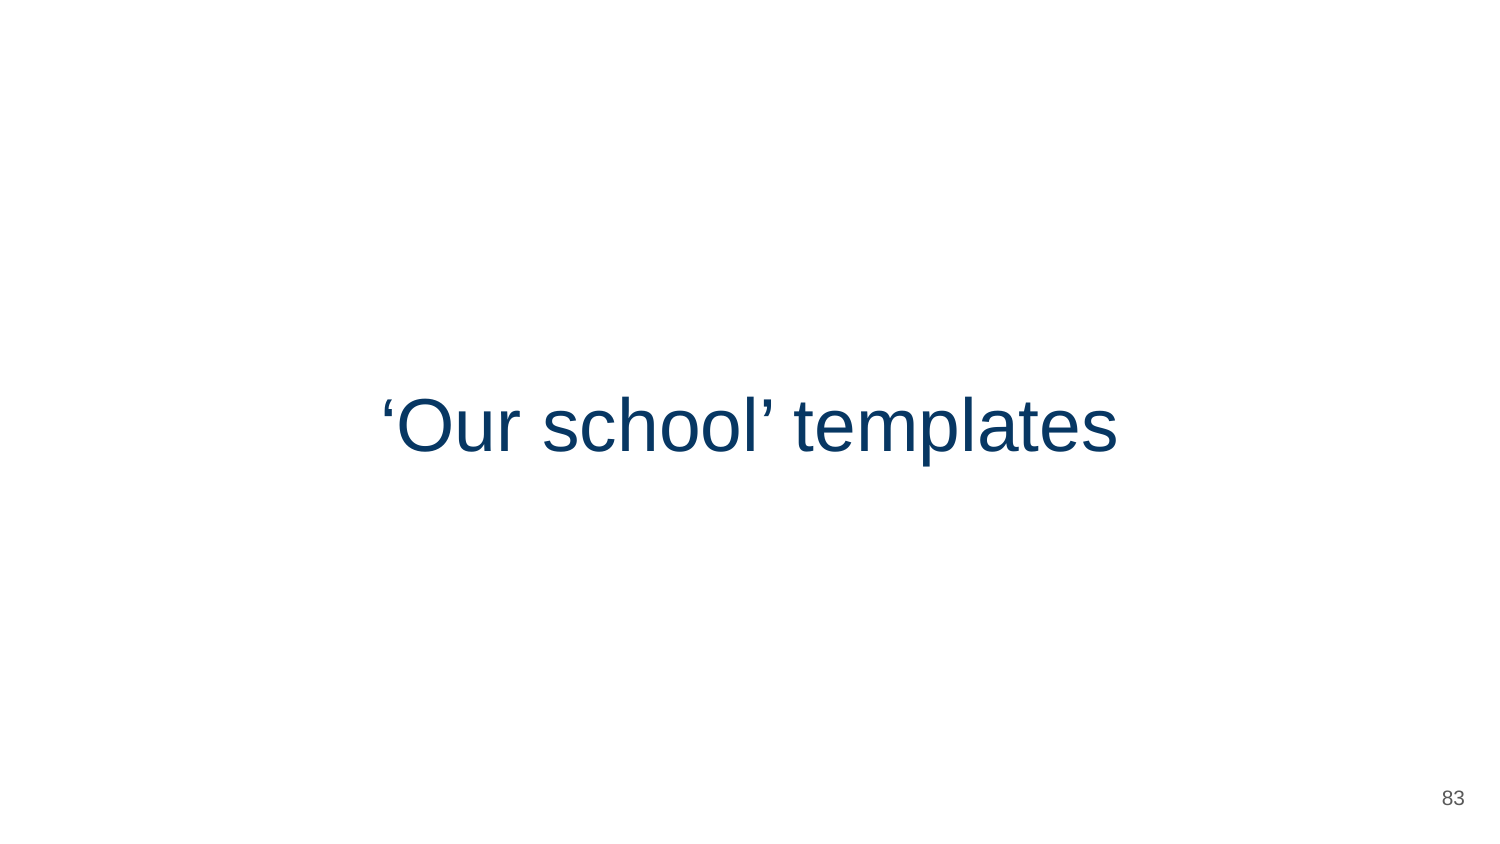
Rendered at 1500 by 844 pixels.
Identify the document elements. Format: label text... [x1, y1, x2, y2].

title ‘Our school’ templates [51, 352, 1449, 491]
slide_number ‹#› [1389, 764, 1480, 830]
